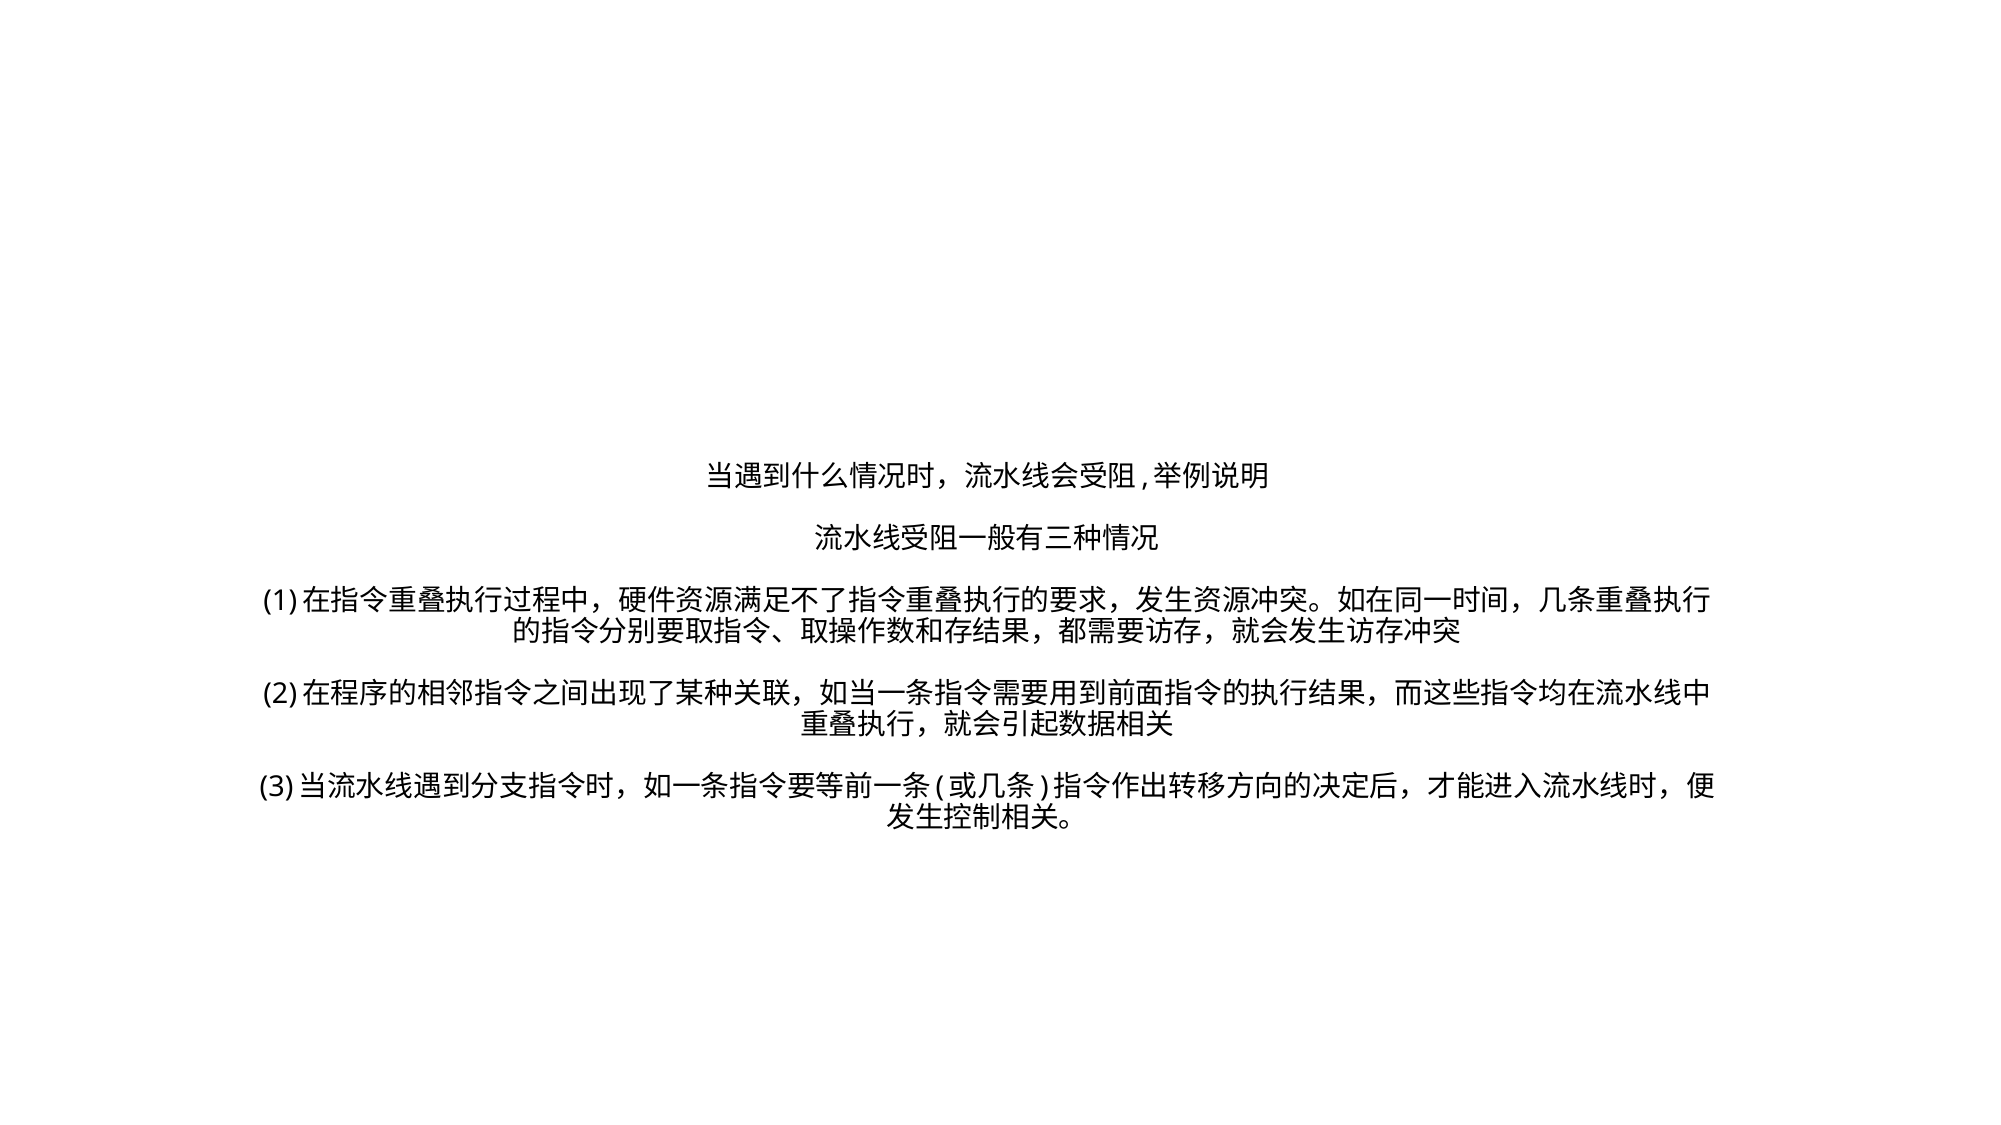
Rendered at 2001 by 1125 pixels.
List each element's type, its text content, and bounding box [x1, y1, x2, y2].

title 当遇到什么情况时，流水线会受阻,举例说明 流水线受阻一般有三种情况 (1)在指令重叠执行过程中，硬件资源满足不了指令重叠执行的要求，发生资源冲突。如在同一时间，几条重叠执行的指令分别要取指令、取操作数和存结果，都需要访存，就会发生访存冲突 (2)在程序的相邻指令之间出现了某种关联，如当一条指令需要用到前面指令的执行结果，而这些指令均在流水线中重叠执行，就会引起数据相关 (3)当流水线遇到分支指令时，如一条指令要等前一条(或几条)指令作出转移方向的决定后，才能进入流水线时，便发生控制相关。 [237, 449, 1738, 842]
